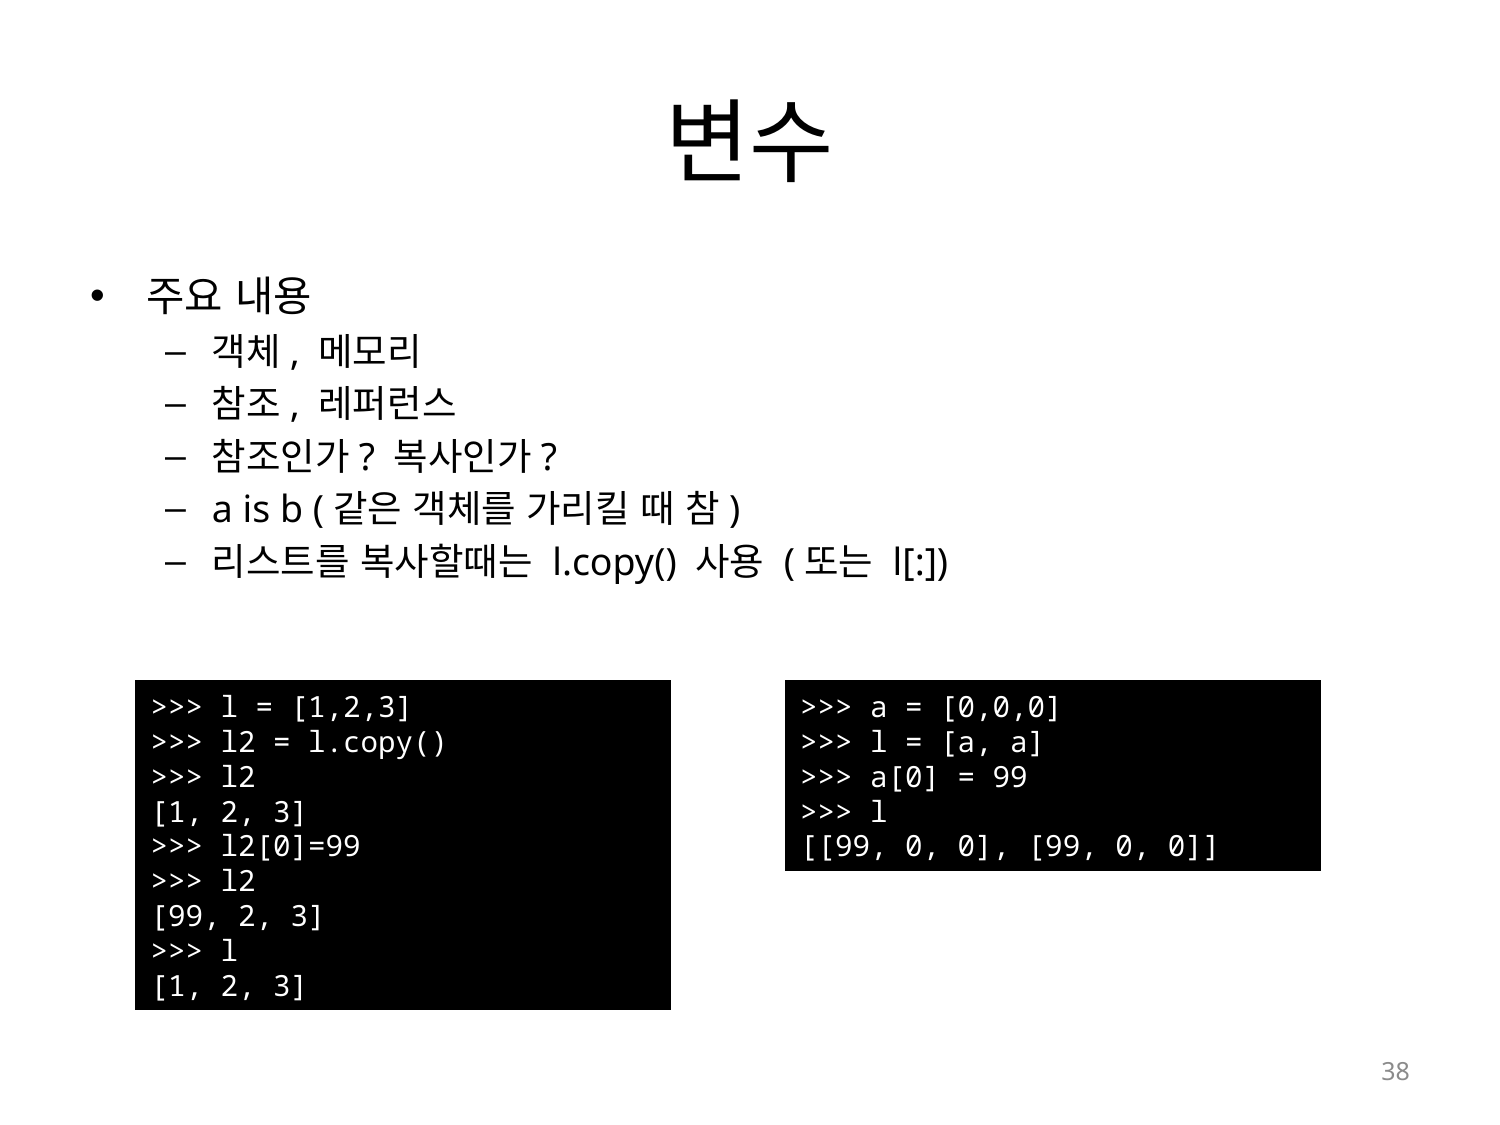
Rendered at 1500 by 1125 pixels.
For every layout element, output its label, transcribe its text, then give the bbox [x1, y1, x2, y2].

slide_number 38 [1074, 1042, 1425, 1103]
text_box >>> l = [1,2,3] >>> l2 = l.copy() >>> l2 [1, 2, 3] >>> l2[0]=99 >>> l2 [99, 2, 3] >>> l [1, 2, 3] [135, 680, 671, 1010]
text_box >>> a = [0,0,0] >>> l = [a, a] >>> a[0] = 99 >>> l [[99, 0, 0], [99, 0, 0]] [785, 680, 1321, 871]
list 주요 내용 객체, 메모리 참조, 레퍼런스 참조인가? 복사인가? a is b (같은 객체를 가리킬 때 참) 리스트를 복사할때는 l.copy() 사용 (또는 l[:]) [75, 262, 1425, 1005]
title 변수 [75, 45, 1425, 233]
